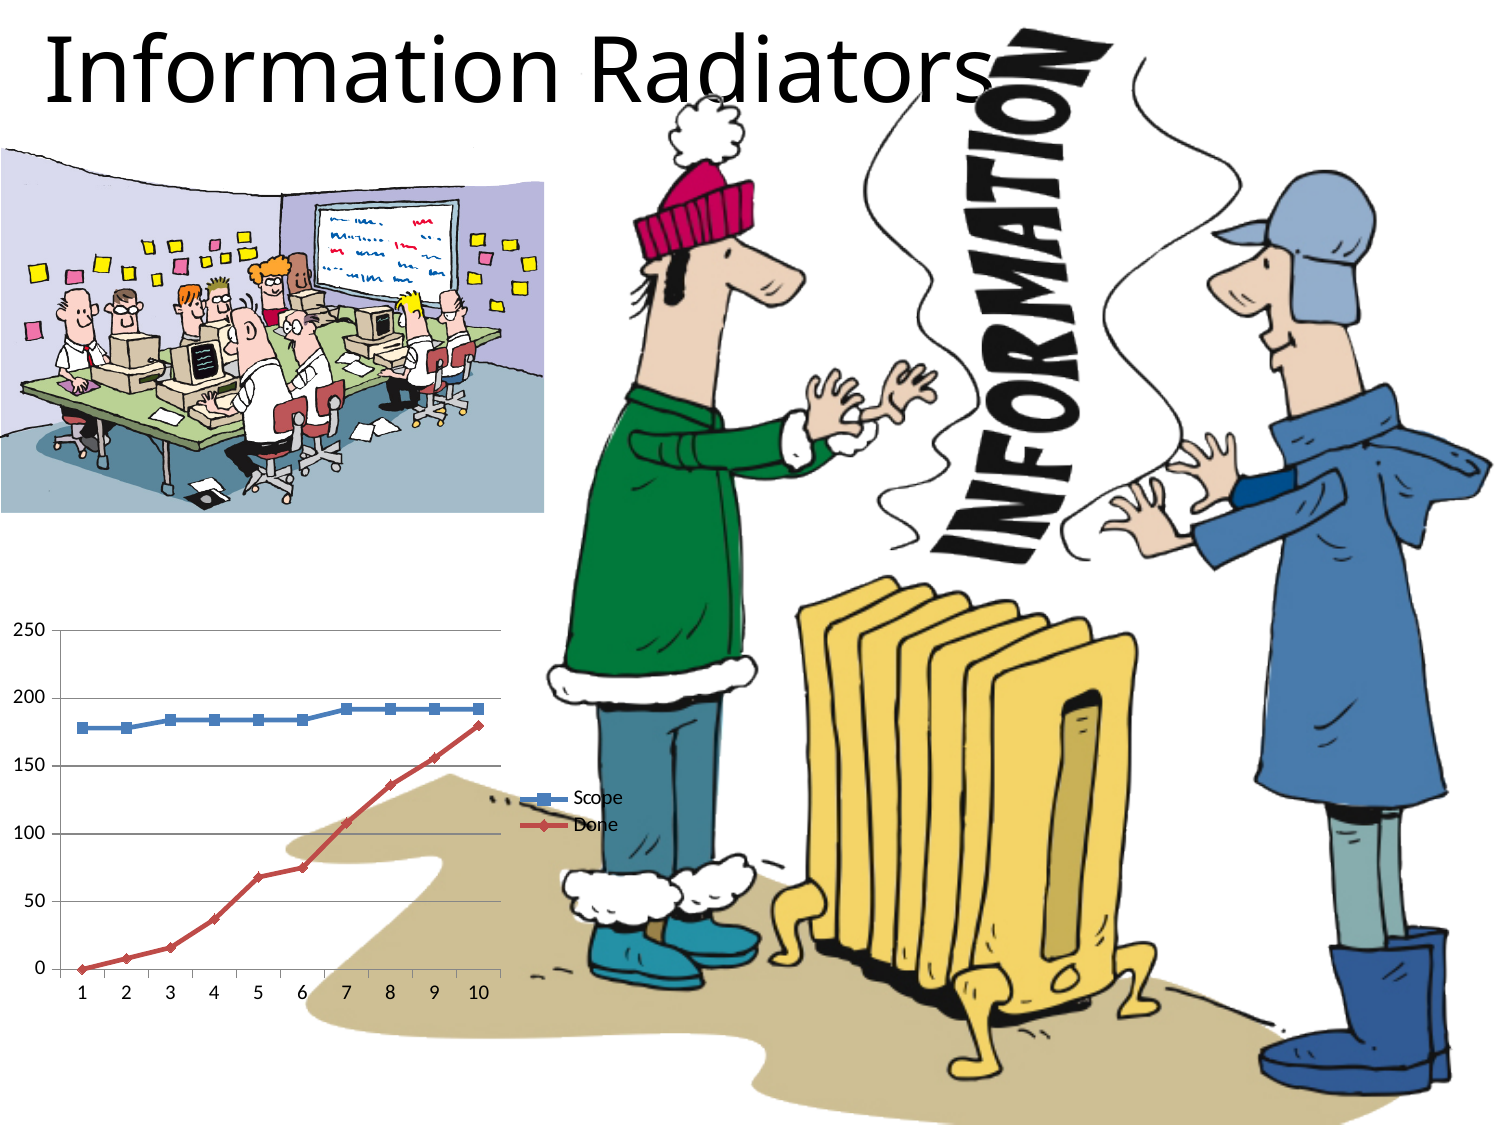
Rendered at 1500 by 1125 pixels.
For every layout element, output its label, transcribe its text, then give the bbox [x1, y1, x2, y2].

chart [0, 612, 642, 1013]
picture [0, 0, 1500, 1125]
title Information Radiators [29, 0, 279, 123]
